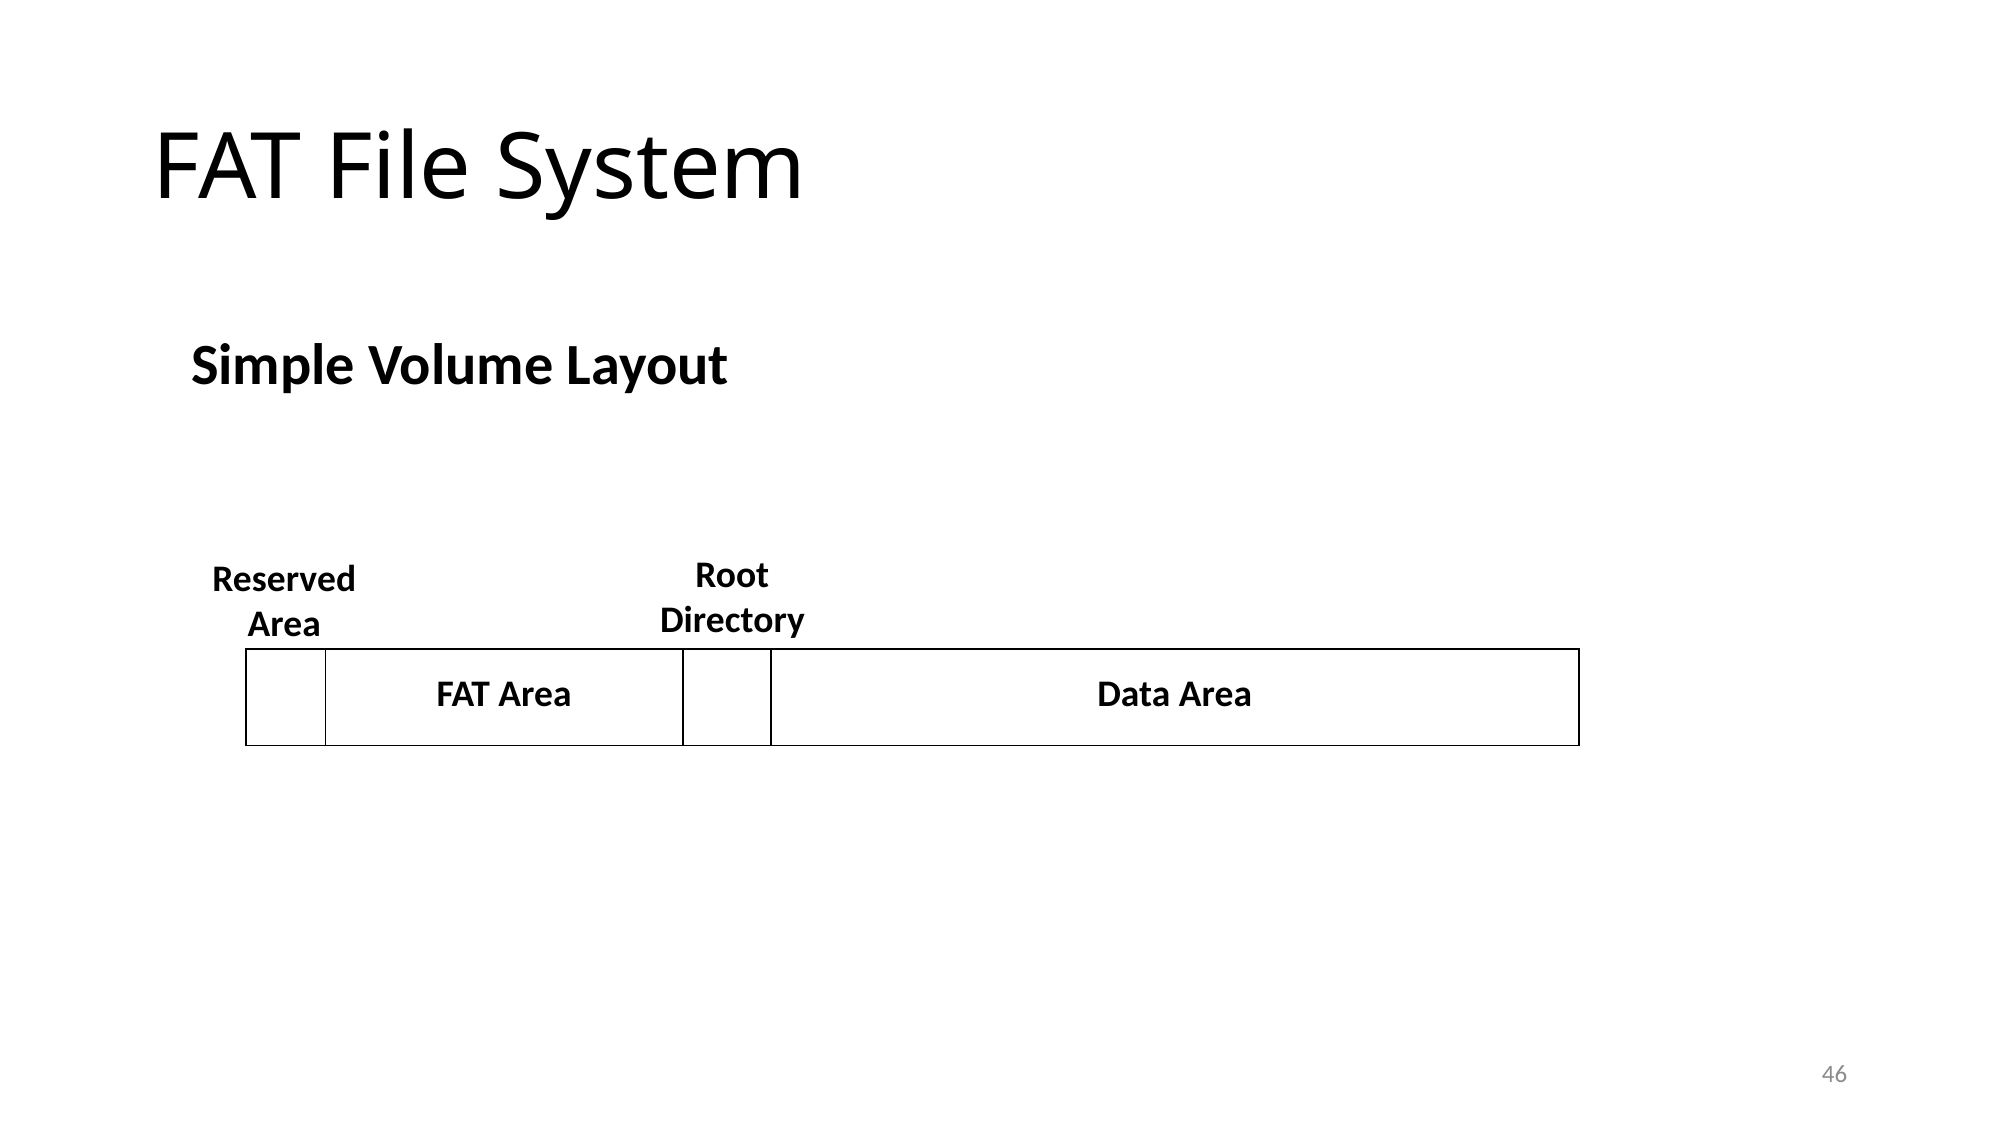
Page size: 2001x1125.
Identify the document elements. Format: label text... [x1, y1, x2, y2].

table_header [247, 652, 325, 745]
text_box Root Directory [645, 542, 820, 647]
title FAT File System [137, 59, 1863, 278]
text_box Simple Volume Layout [176, 318, 744, 404]
table_header [684, 650, 770, 745]
slide_number 46 [1412, 1042, 1863, 1103]
text_box Reserved Area [197, 546, 372, 652]
table_header Data Area [772, 650, 1578, 745]
table_header FAT Area [326, 650, 682, 745]
